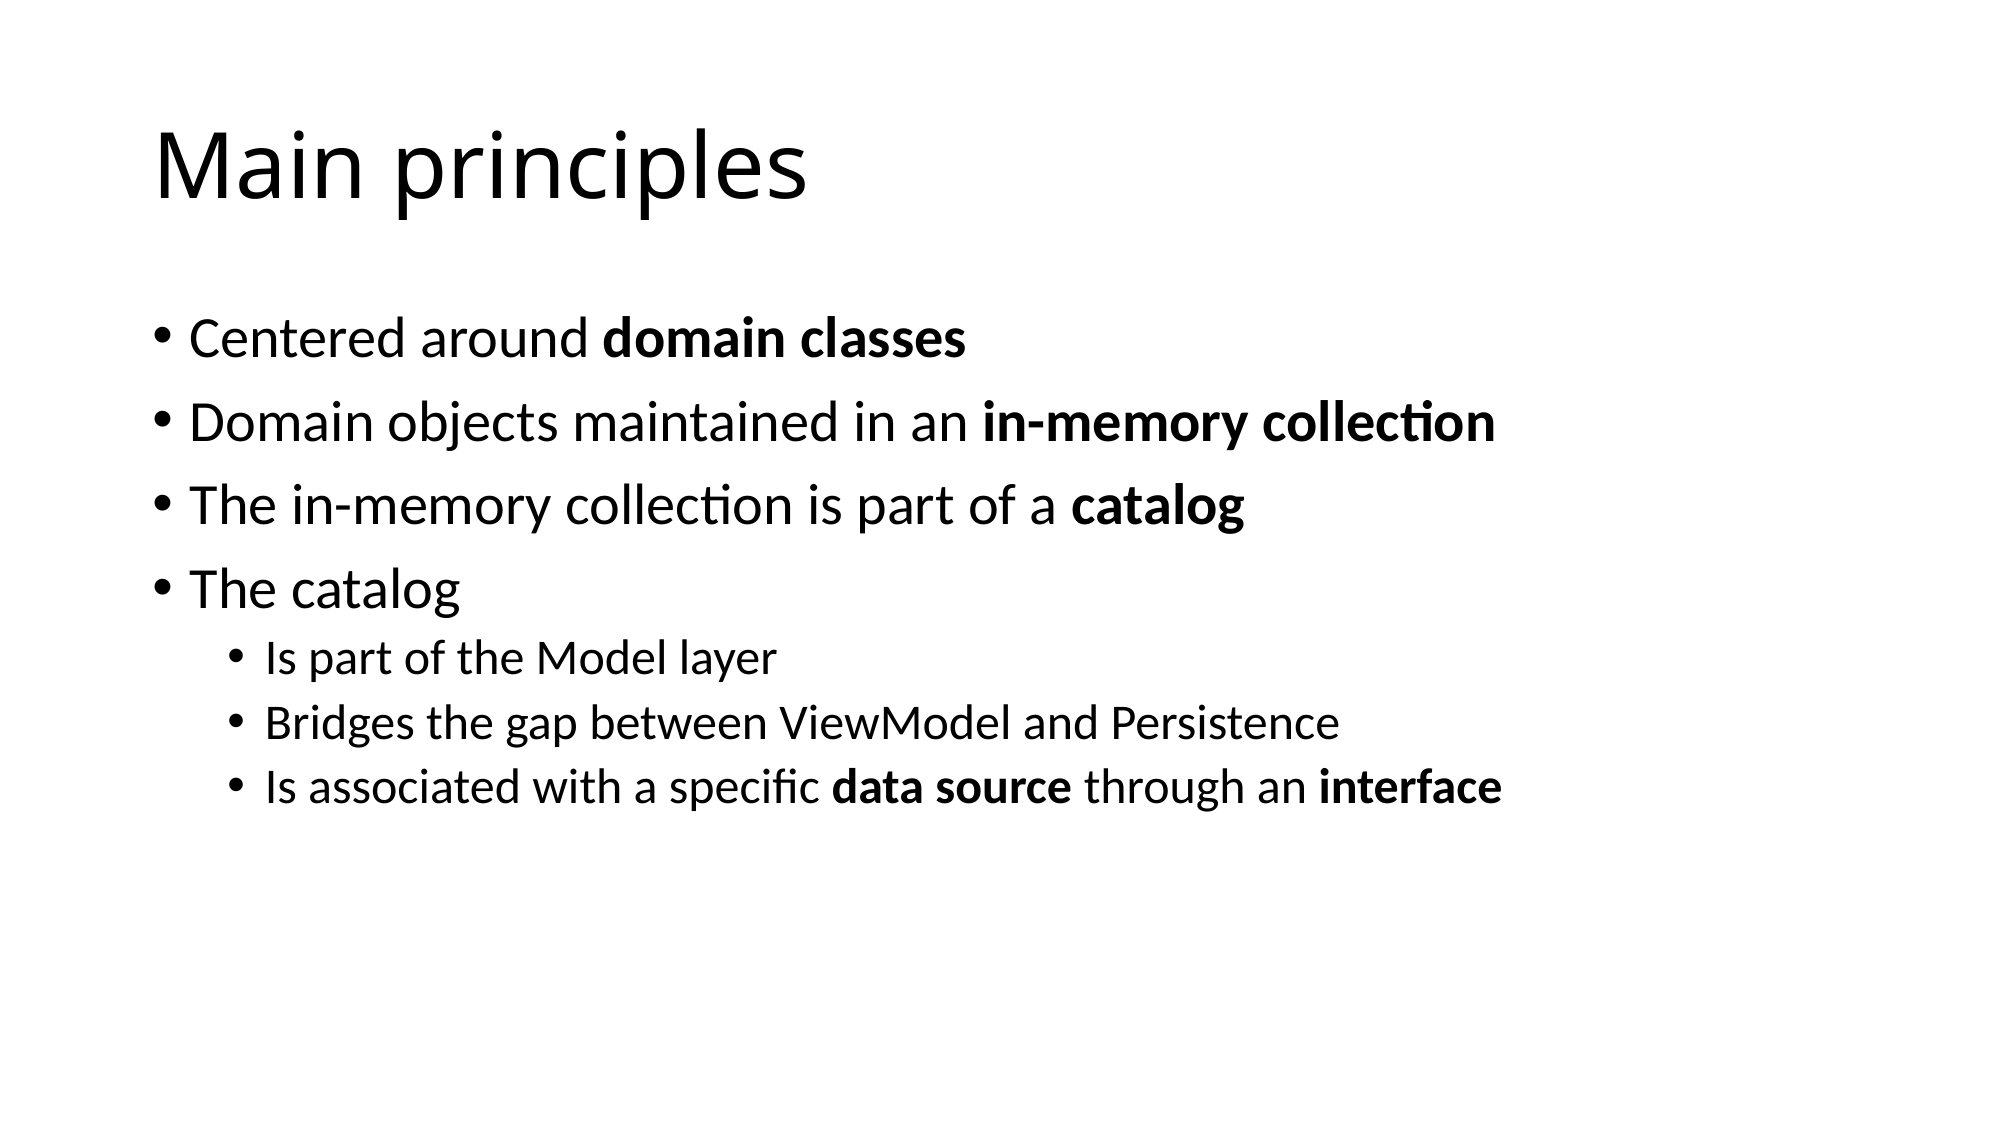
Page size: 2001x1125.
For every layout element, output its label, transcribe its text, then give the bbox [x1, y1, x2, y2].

list Centered around domain classes Domain objects maintained in an in-memory collection The in-memory collection is part of a catalog The catalog Is part of the Model layer Bridges the gap between ViewModel and Persistence Is associated with a specific data source through an interface [137, 299, 1863, 1014]
title Main principles [137, 59, 1863, 278]
